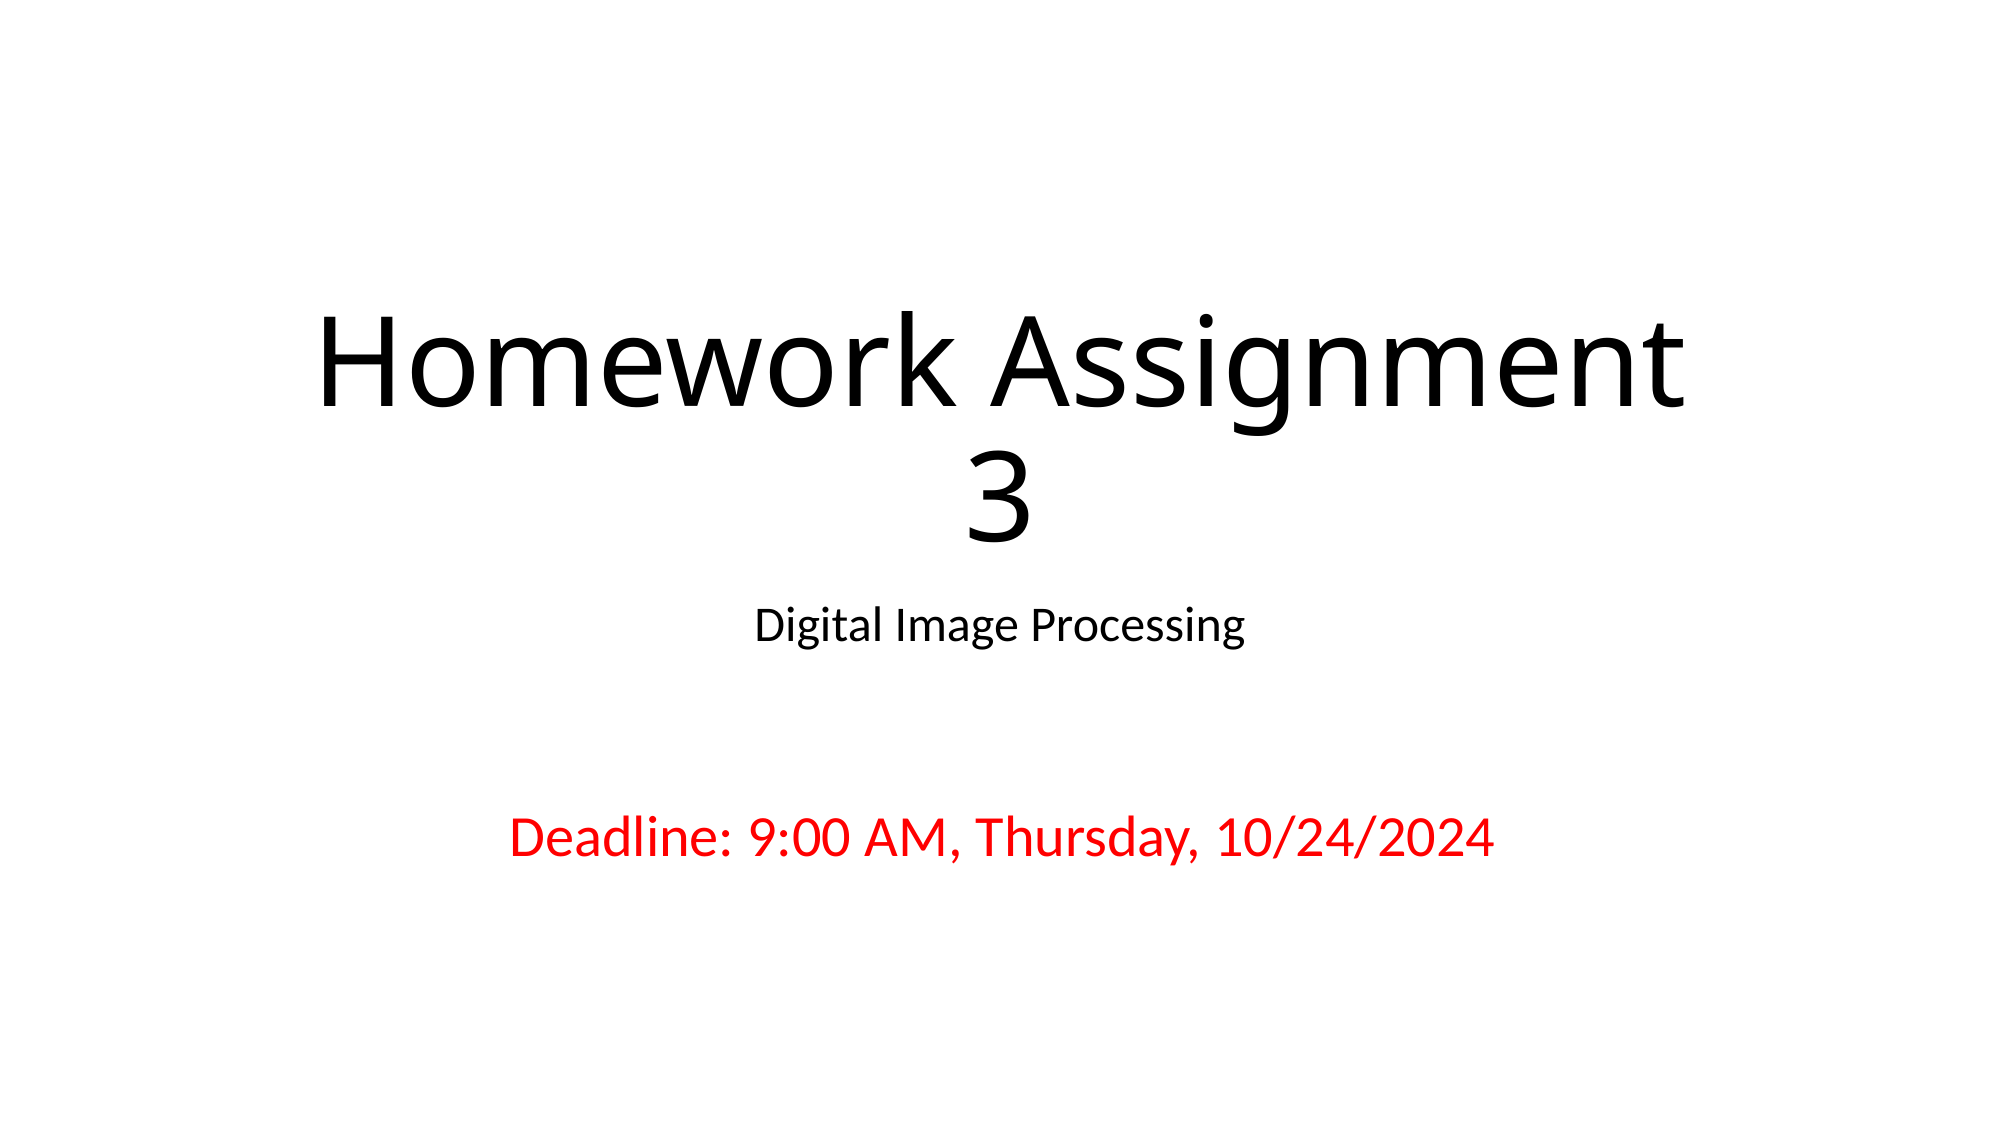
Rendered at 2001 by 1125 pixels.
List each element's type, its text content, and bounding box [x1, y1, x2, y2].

title Homework Assignment 3 [249, 184, 1750, 576]
text_box Deadline: 9:00 AM, Thursday, 10/24/2024 [494, 798, 1562, 877]
subtitle Digital Image Processing [249, 590, 1750, 863]
